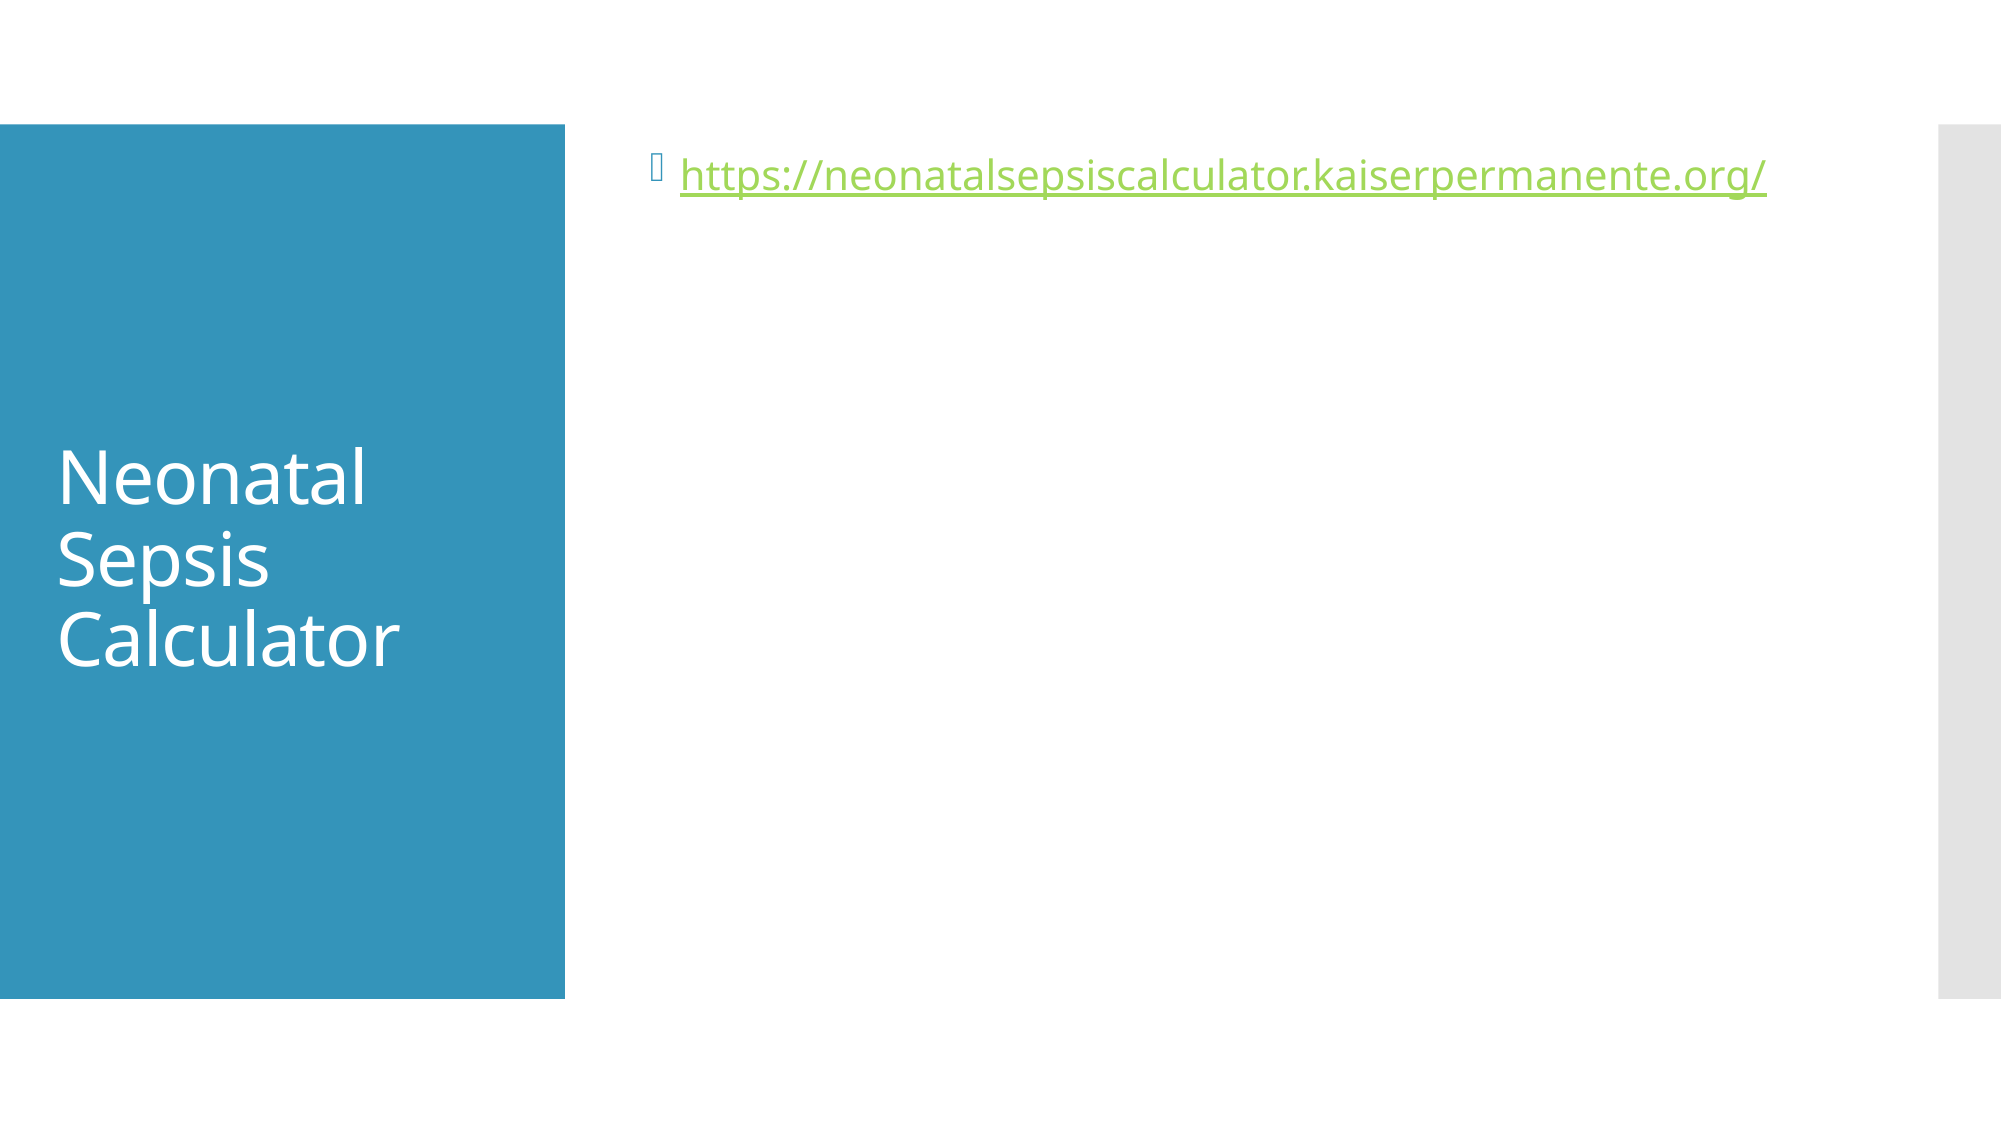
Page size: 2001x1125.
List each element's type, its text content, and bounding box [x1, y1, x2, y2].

title Neonatal Sepsis Calculator [41, 184, 525, 940]
list https://neonatalsepsiscalculator.kaiserpermanente.org/ [634, 141, 1835, 982]
